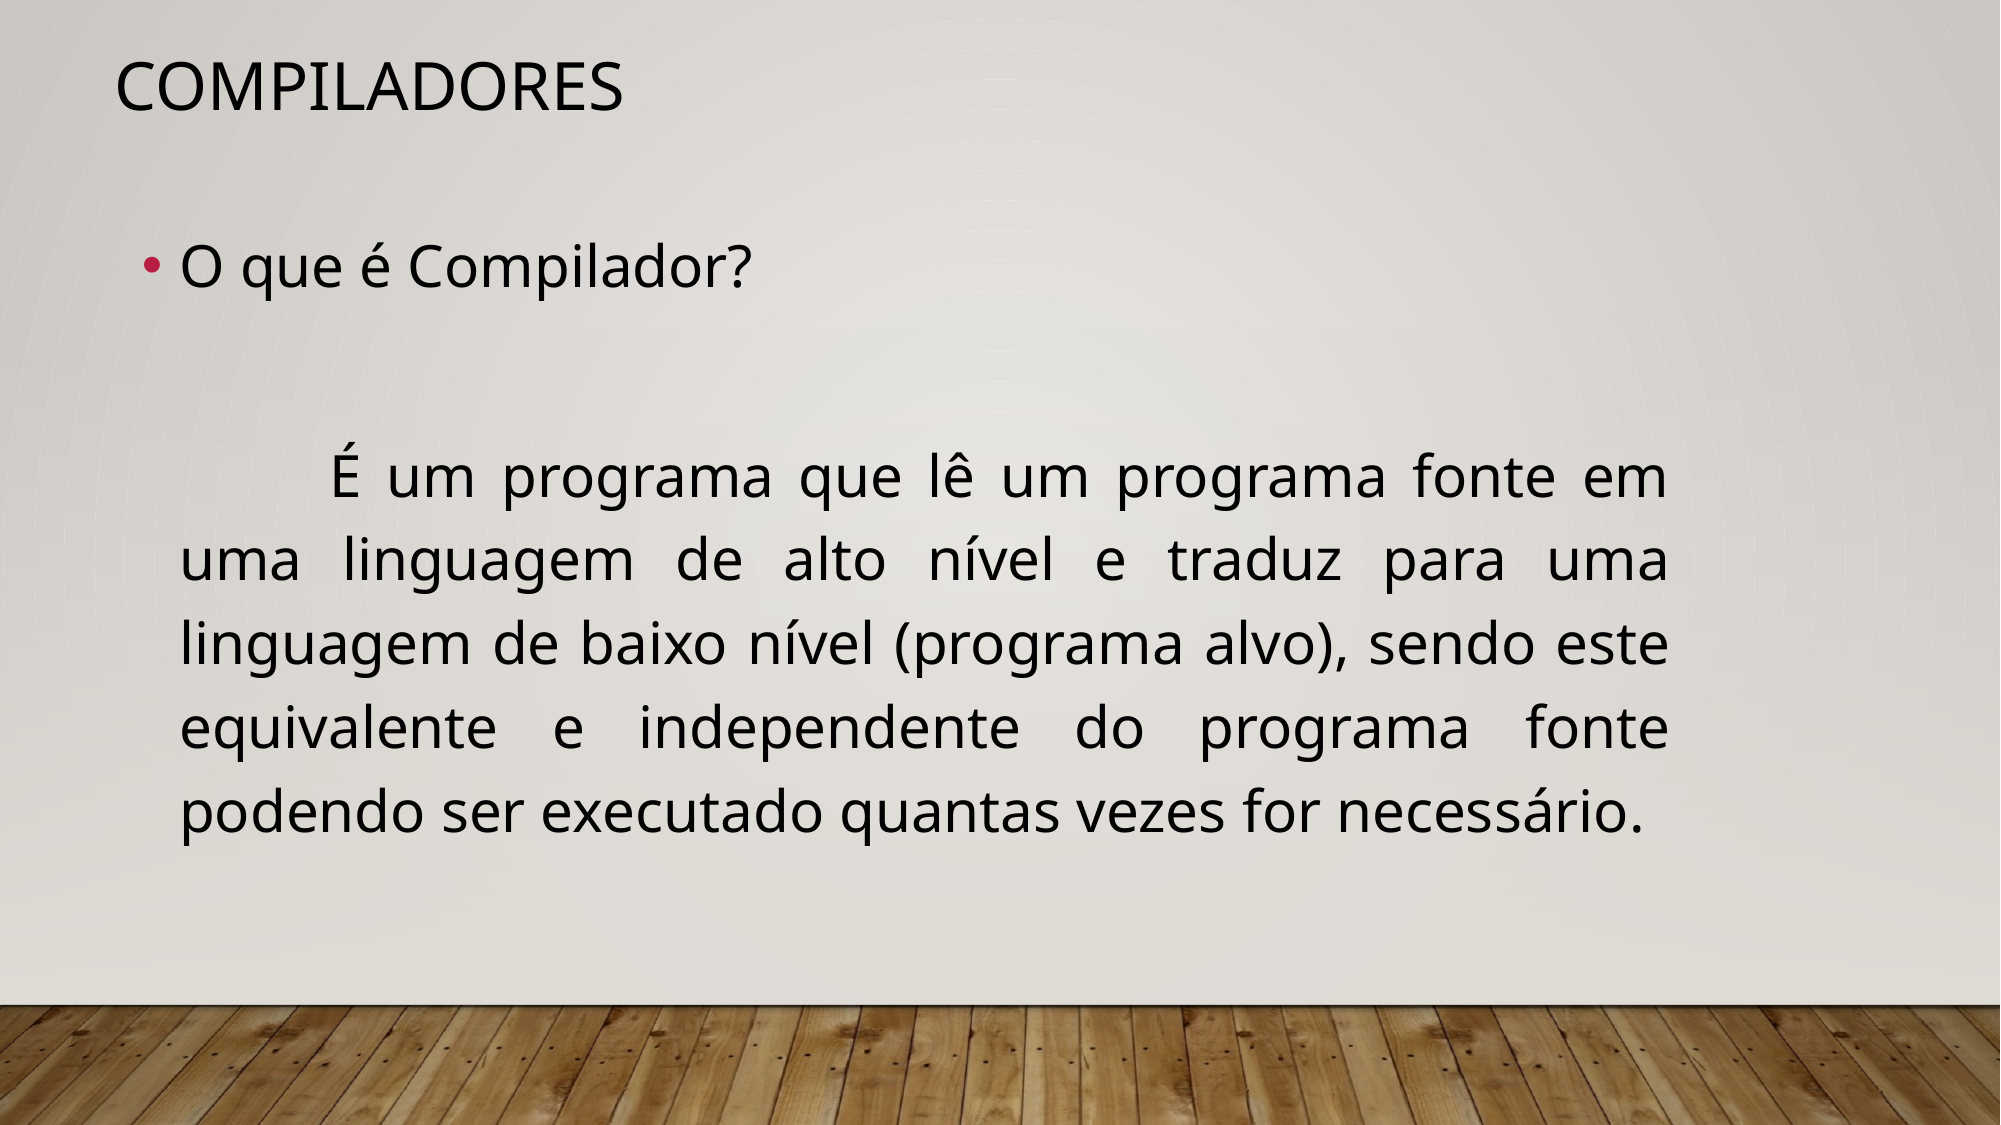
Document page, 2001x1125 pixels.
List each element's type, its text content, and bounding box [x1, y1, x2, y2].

title Compiladores [99, 45, 1900, 233]
list O que é Compilador? É um programa que lê um programa fonte em uma linguagem de alto nível e traduz para uma linguagem de baixo nível (programa alvo), sendo este equivalente e independente do programa fonte podendo ser executado quantas vezes for necessário. [126, 208, 1686, 942]
picture [0, 1005, 2000, 1125]
